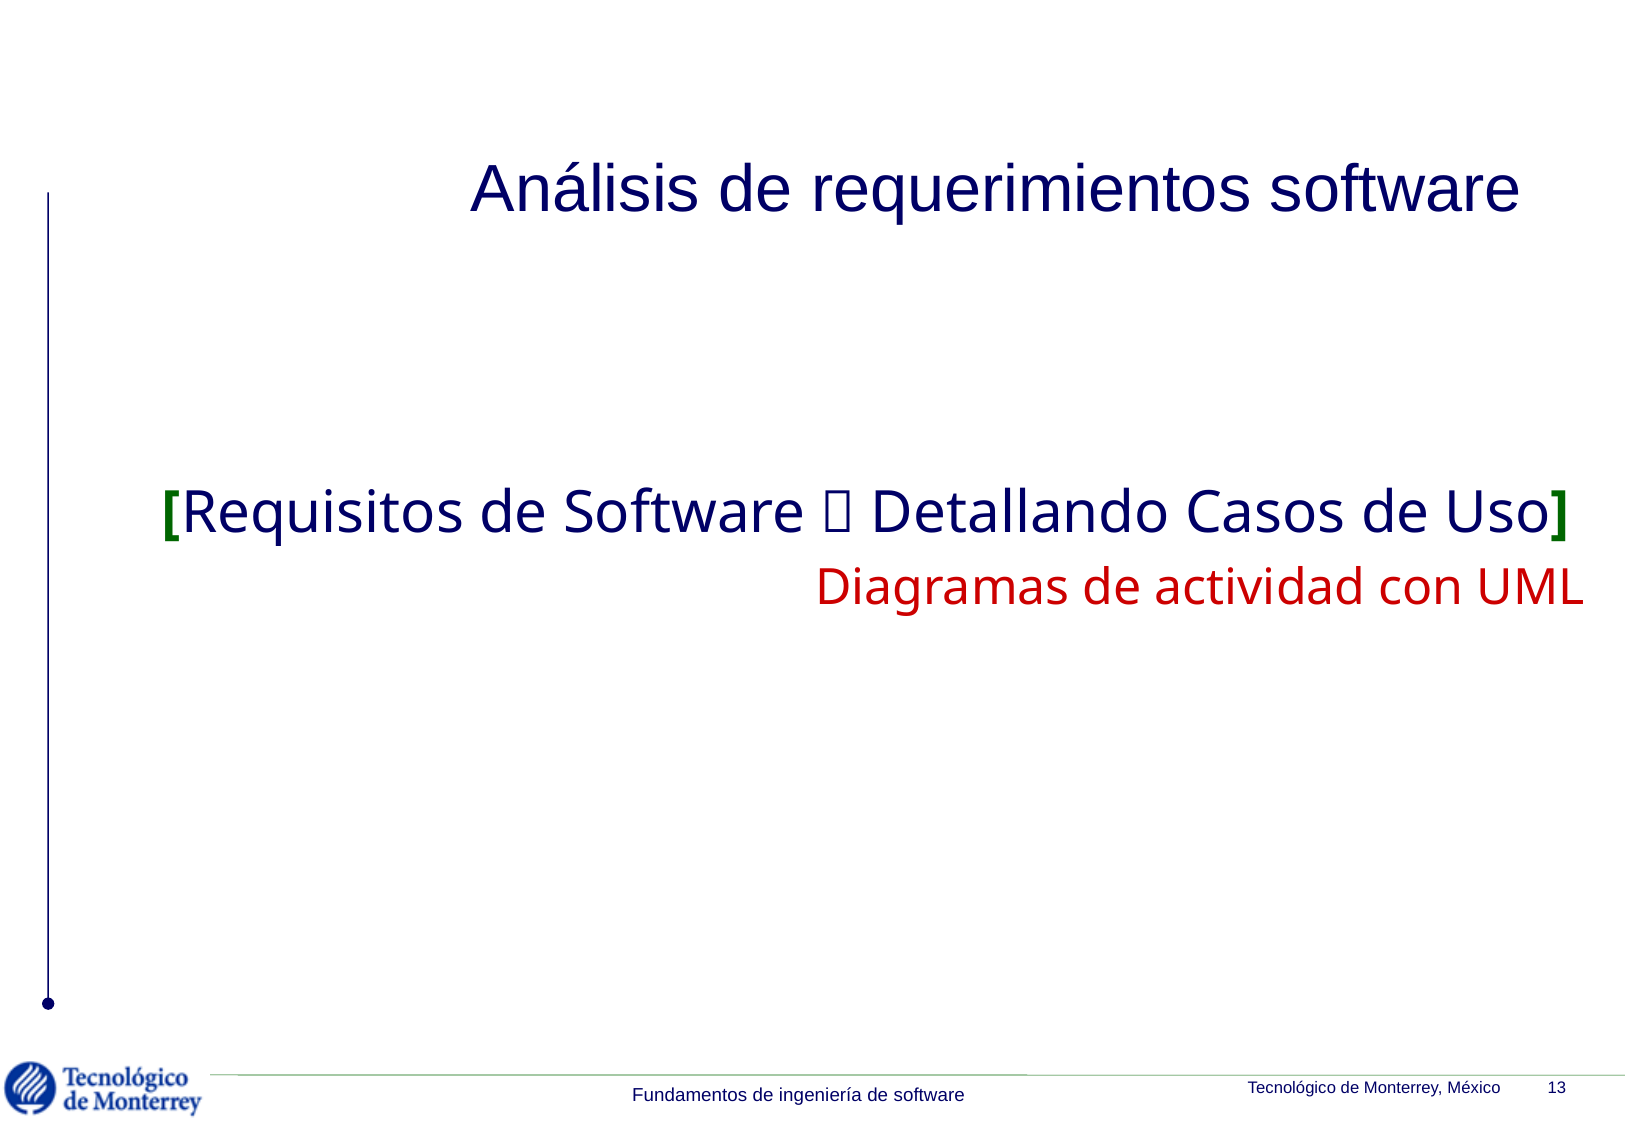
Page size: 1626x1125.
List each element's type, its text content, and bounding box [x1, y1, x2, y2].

picture [0, 1060, 210, 1124]
subtitle [Requisitos de Software  Detallando Casos de Uso] Diagramas de actividad con UML [54, 375, 1600, 1050]
title Análisis de requerimientos software [112, 87, 1538, 363]
